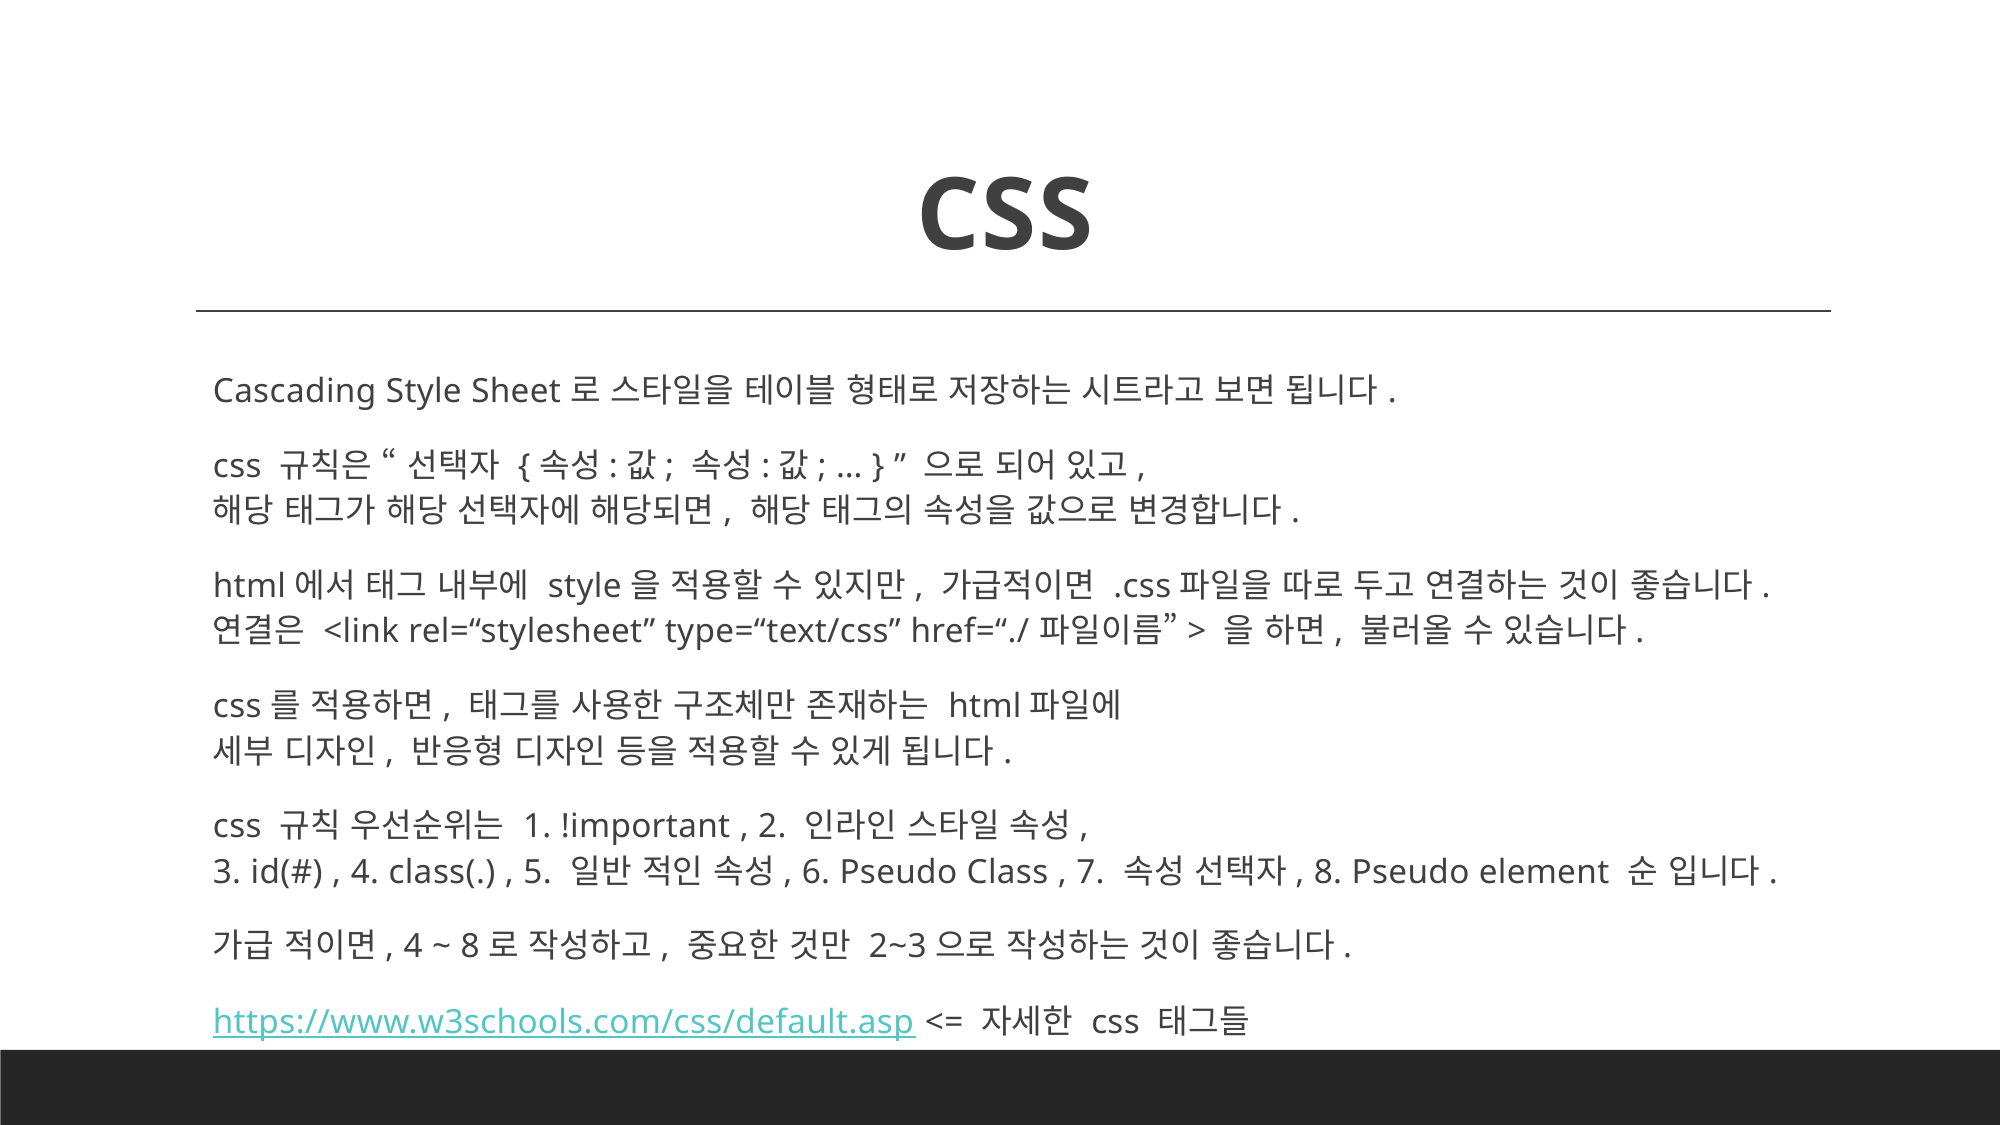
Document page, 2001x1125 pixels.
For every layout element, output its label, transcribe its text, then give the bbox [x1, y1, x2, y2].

list Cascading Style Sheet로 스타일을 테이블 형태로 저장하는 시트라고 보면 됩니다. css 규칙은 “ 선택자 {속성:값; 속성:값; … } ” 으로 되어 있고, 해당 태그가 해당 선택자에 해당되면, 해당 태그의 속성을 값으로 변경합니다. html에서 태그 내부에 style을 적용할 수 있지만, 가급적이면 .css파일을 따로 두고 연결하는 것이 좋습니다. 연결은 <link rel=“stylesheet” type=“text/css” href=“./파일이름”> 을 하면, 불러올 수 있습니다. css를 적용하면, 태그를 사용한 구조체만 존재하는 html파일에 세부 디자인, 반응형 디자인 등을 적용할 수 있게 됩니다. css 규칙 우선순위는 1. !important , 2. 인라인 스타일 속성, 3. id(#) , 4. class(.) , 5. 일반 적인 속성, 6. Pseudo Class , 7. 속성 선택자, 8. Pseudo element 순 입니다. 가급 적이면, 4 ~ 8로 작성하고, 중요한 것만 2~3으로 작성하는 것이 좋습니다. https://www.w3schools.com/css/default.asp <= 자세한 css 태그들 [180, 345, 1830, 1044]
title CSS [180, 47, 1830, 285]
